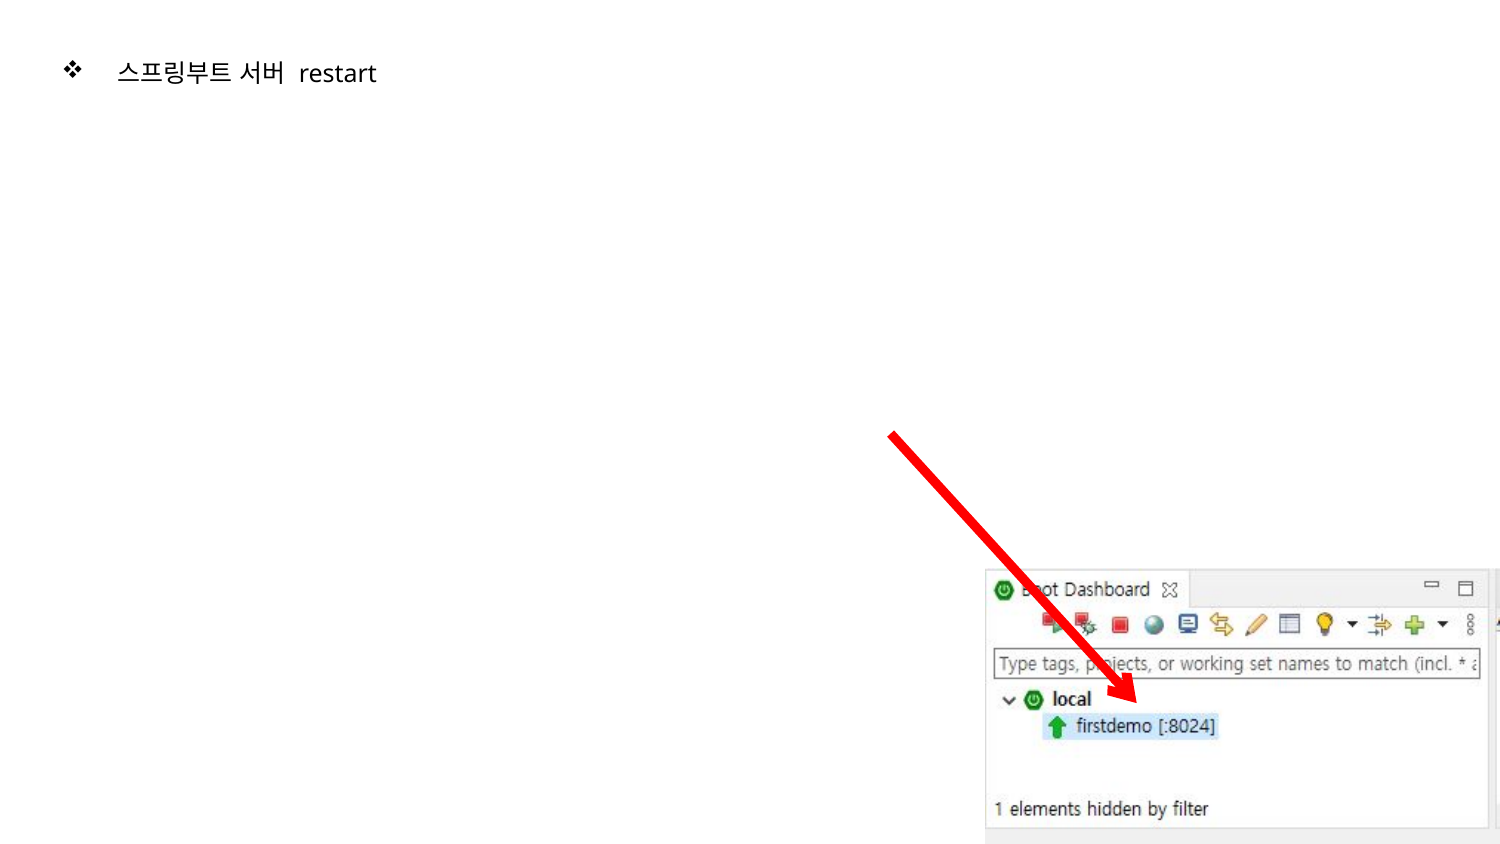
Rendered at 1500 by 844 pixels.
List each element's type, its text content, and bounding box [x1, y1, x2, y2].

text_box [878, 445, 1149, 692]
picture [984, 568, 1500, 844]
text_box 스프링부트 서버 restart [46, 35, 1290, 95]
